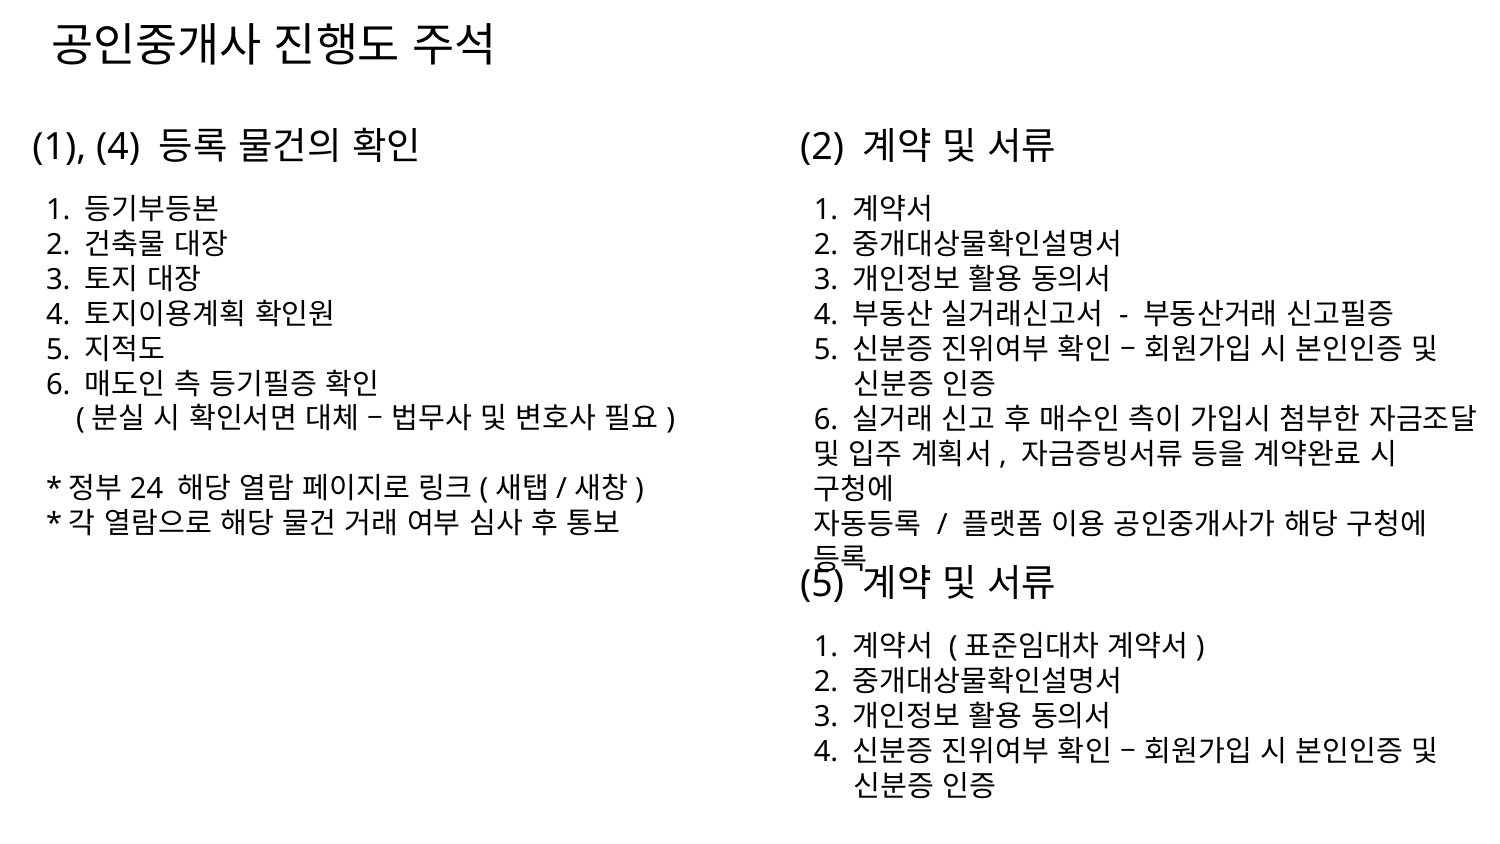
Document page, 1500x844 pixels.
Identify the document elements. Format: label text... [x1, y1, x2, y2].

text_box (5) 계약 및 서류 [785, 551, 1150, 612]
text_box (1), (4) 등록 물건의 확인 [17, 114, 609, 175]
text_box 1. 계약서 2. 중개대상물확인설명서 3. 개인정보 활용 동의서 4. 부동산 실거래신고서 - 부동산거래 신고필증 5. 신분증 진위여부 확인 – 회원가입 시 본인인증 및 신분증 인증 6. 실거래 신고 후 매수인 측이 가입시 첨부한 자금조달 및 입주 계획서, 자금증빙서류 등을 계약완료 시 구청에 자동등록 / 플랫폼 이용 공인중개사가 해당 구청에 등록 [798, 183, 1500, 583]
text_box 공인중개사 진행도 주석 [36, 8, 512, 79]
text_box (2) 계약 및 서류 [785, 114, 1150, 175]
text_box 1. 등기부등본 2. 건축물 대장 3. 토지 대장 4. 토지이용계획 확인원 5. 지적도 6. 매도인 측 등기필증 확인 (분실 시 확인서면 대체 – 법무사 및 변호사 필요) *정부24 해당 열람 페이지로 링크(새탭/새창) *각 열람으로 해당 물건 거래 여부 심사 후 통보 [31, 182, 703, 548]
text_box 1. 계약서 (표준임대차 계약서) 2. 중개대상물확인설명서 3. 개인정보 활용 동의서 4. 신분증 진위여부 확인 – 회원가입 시 본인인증 및 신분증 인증 [798, 620, 1500, 810]
